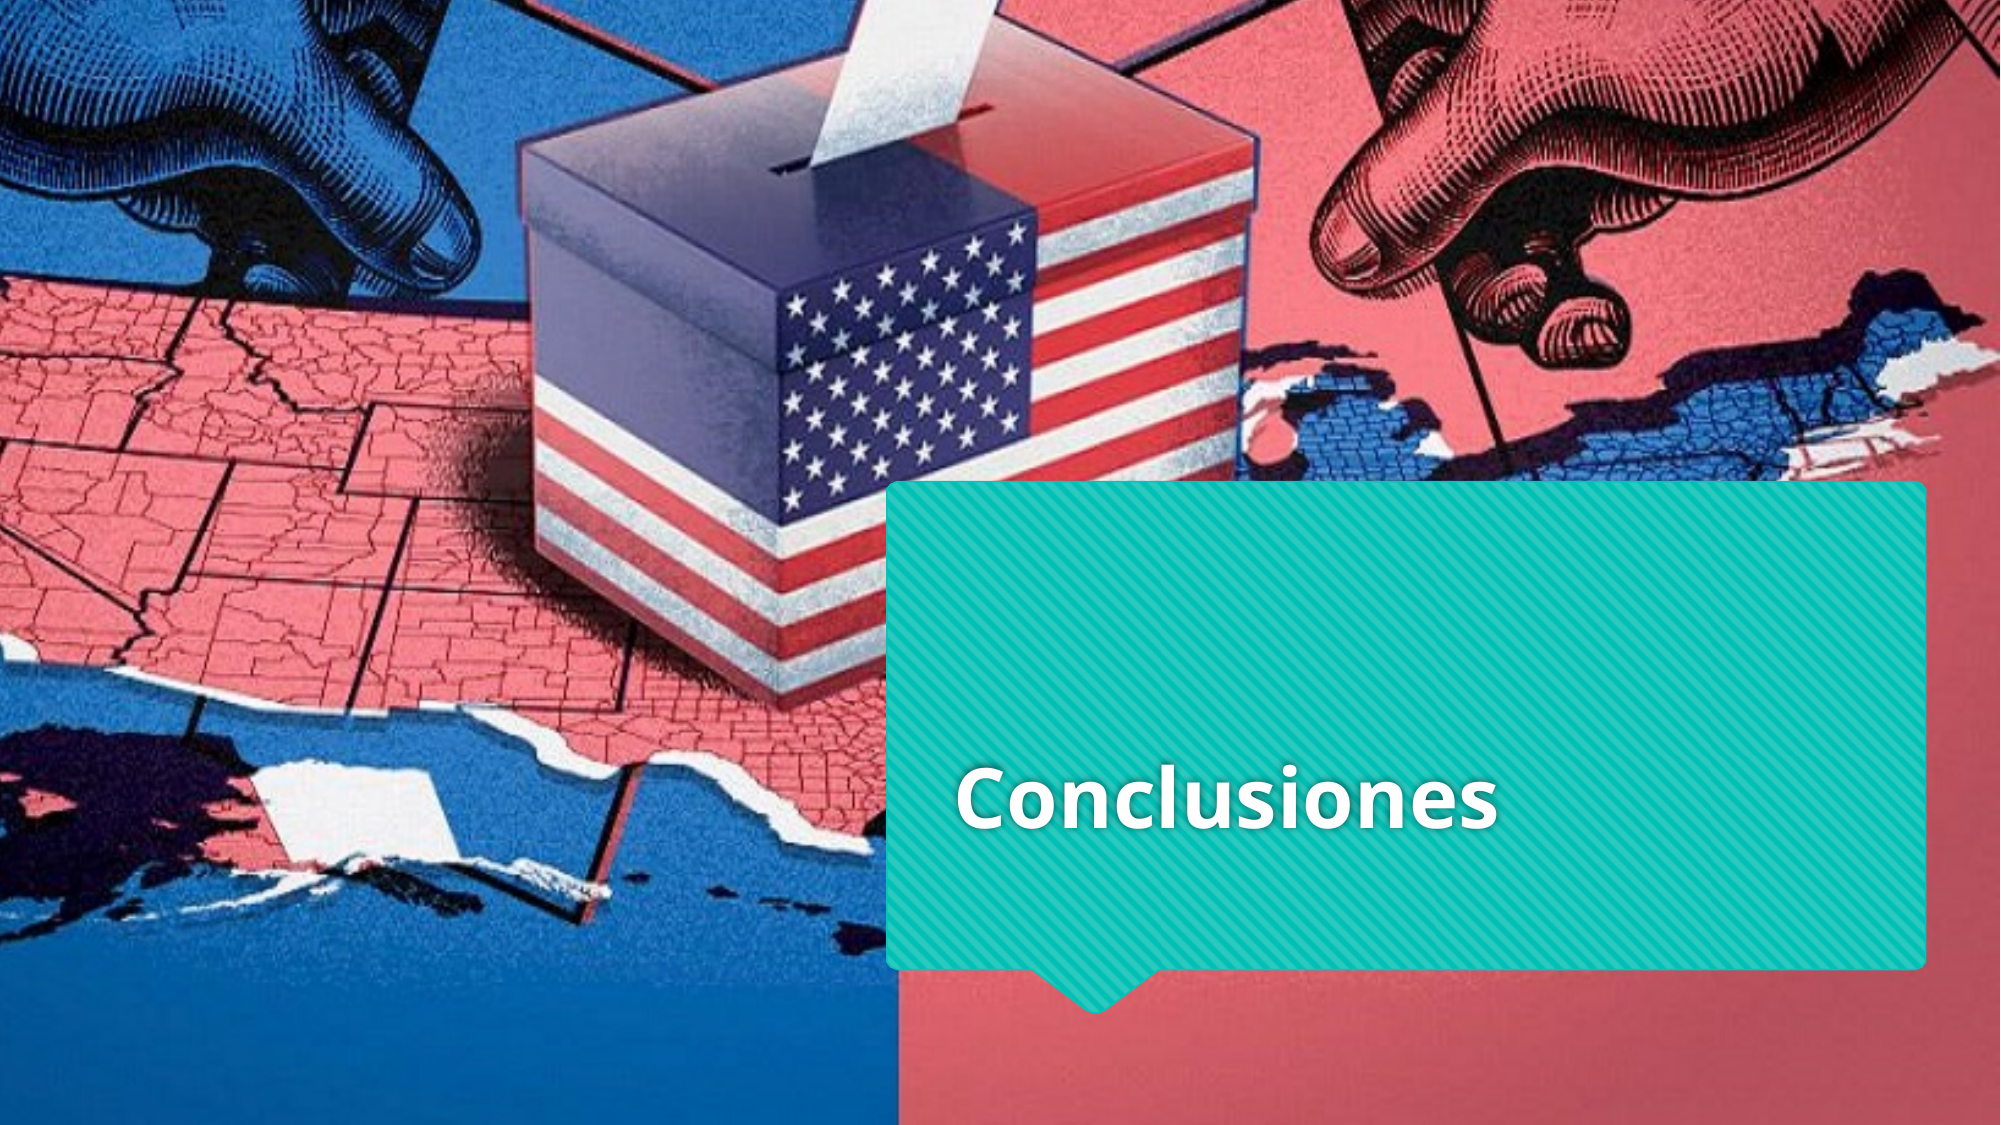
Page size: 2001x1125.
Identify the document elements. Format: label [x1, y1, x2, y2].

list [0, 0, 2000, 1125]
